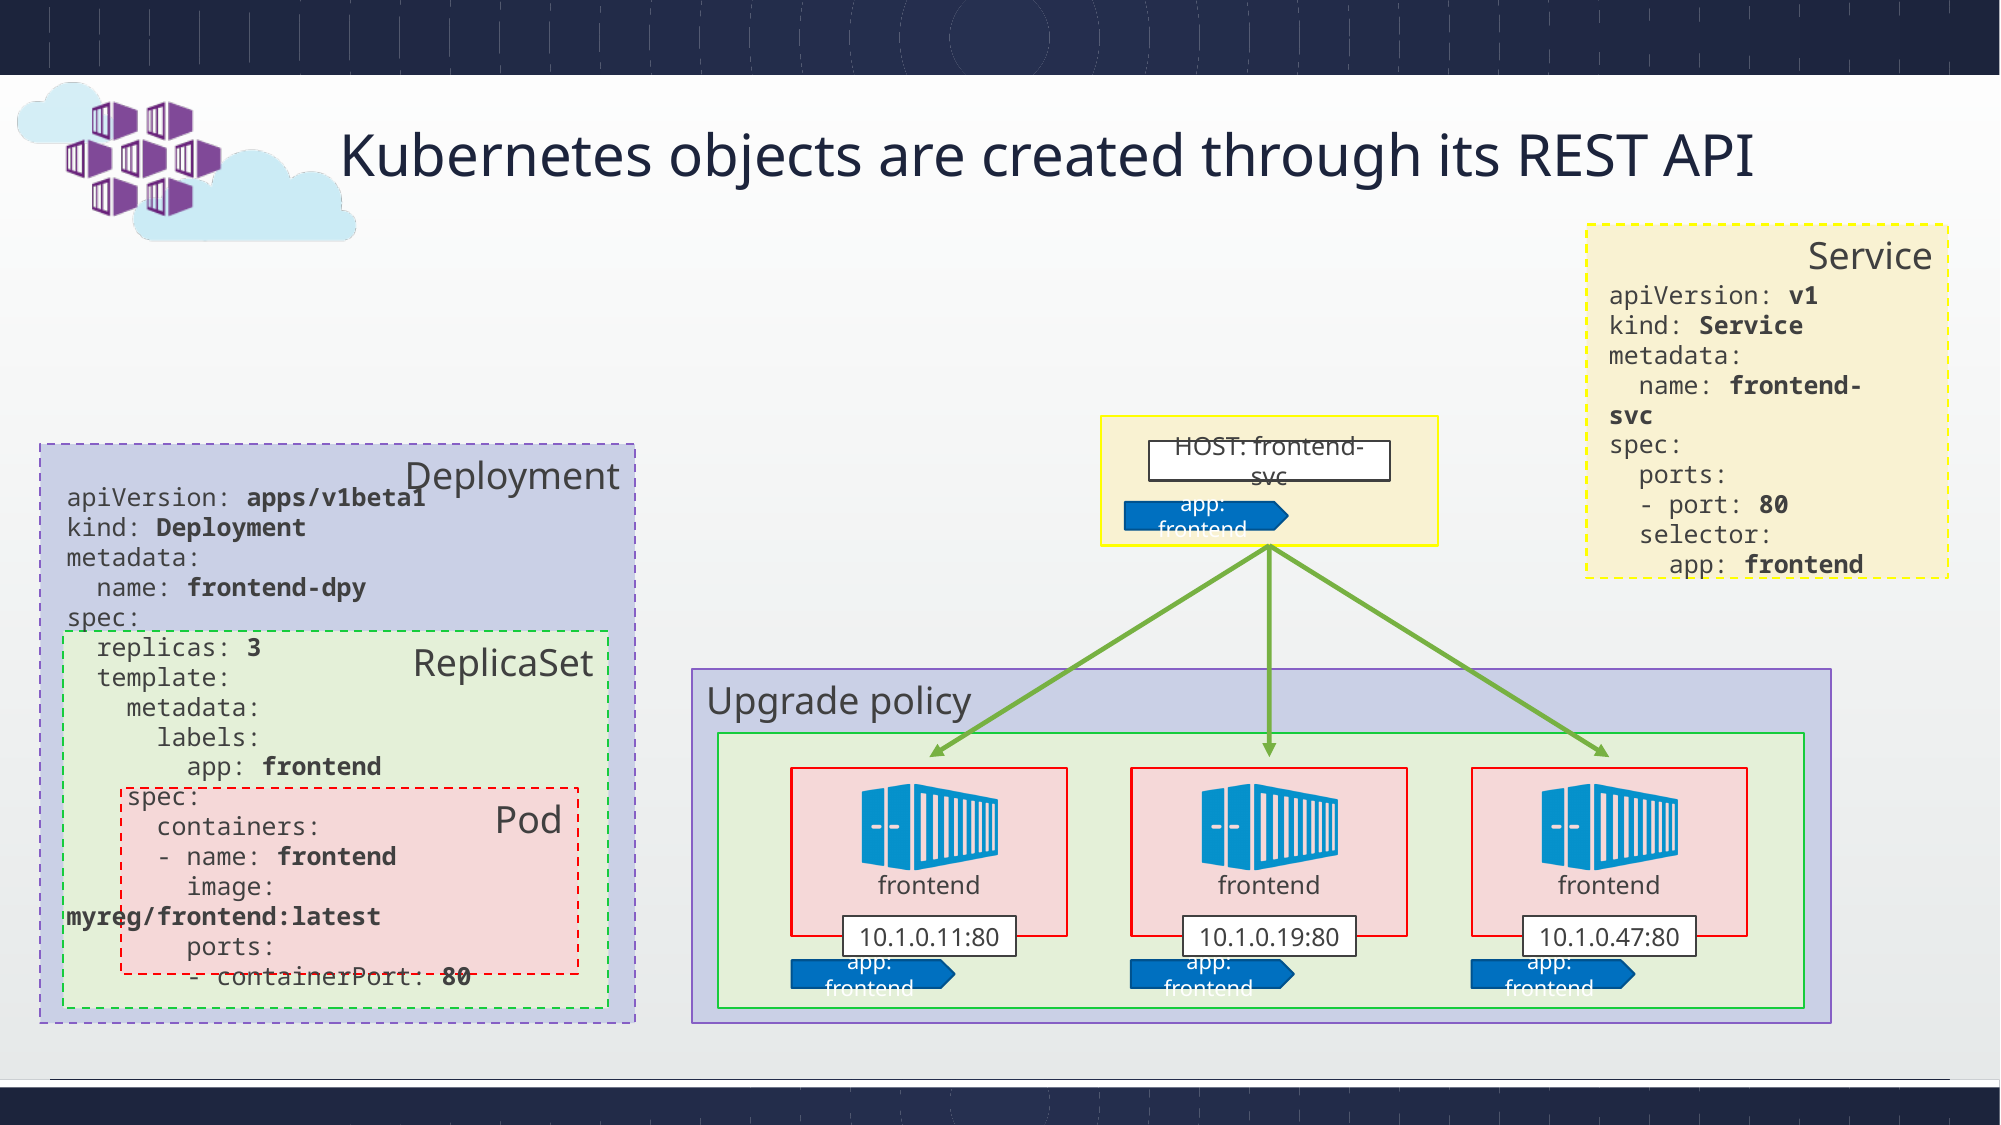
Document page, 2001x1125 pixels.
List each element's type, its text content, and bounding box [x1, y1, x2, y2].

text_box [1471, 757, 1748, 957]
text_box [1131, 758, 1408, 957]
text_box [1269, 545, 1610, 758]
text_box app: frontend [1470, 959, 1636, 989]
text_box app: frontend [790, 959, 956, 989]
text_box ReplicaSet [62, 630, 609, 1009]
picture [15, 80, 358, 245]
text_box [791, 757, 1068, 957]
text_box [717, 732, 1805, 1009]
text_box app: frontend [1129, 959, 1295, 989]
title Kubernetes objects are created through its REST API [324, 76, 1780, 197]
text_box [1100, 415, 1438, 545]
text_box Deployment [39, 443, 636, 1024]
text_box apiVersion: apps/v1beta1 kind: Deployment metadata: name: frontend-dpy spec: replicas: 3 template: metadata: labels: app: frontend spec: containers: - name: frontend image: myreg/frontend:latest ports: - containerPort: 80 [51, 474, 597, 998]
text_box Upgrade policy [691, 668, 1832, 1024]
text_box apiVersion: v1 kind: Service metadata: name: frontend-svc spec: ports: - port: 80 selector: app: frontend [1593, 271, 1922, 587]
text_box Service [1585, 223, 1949, 579]
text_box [929, 545, 1269, 758]
